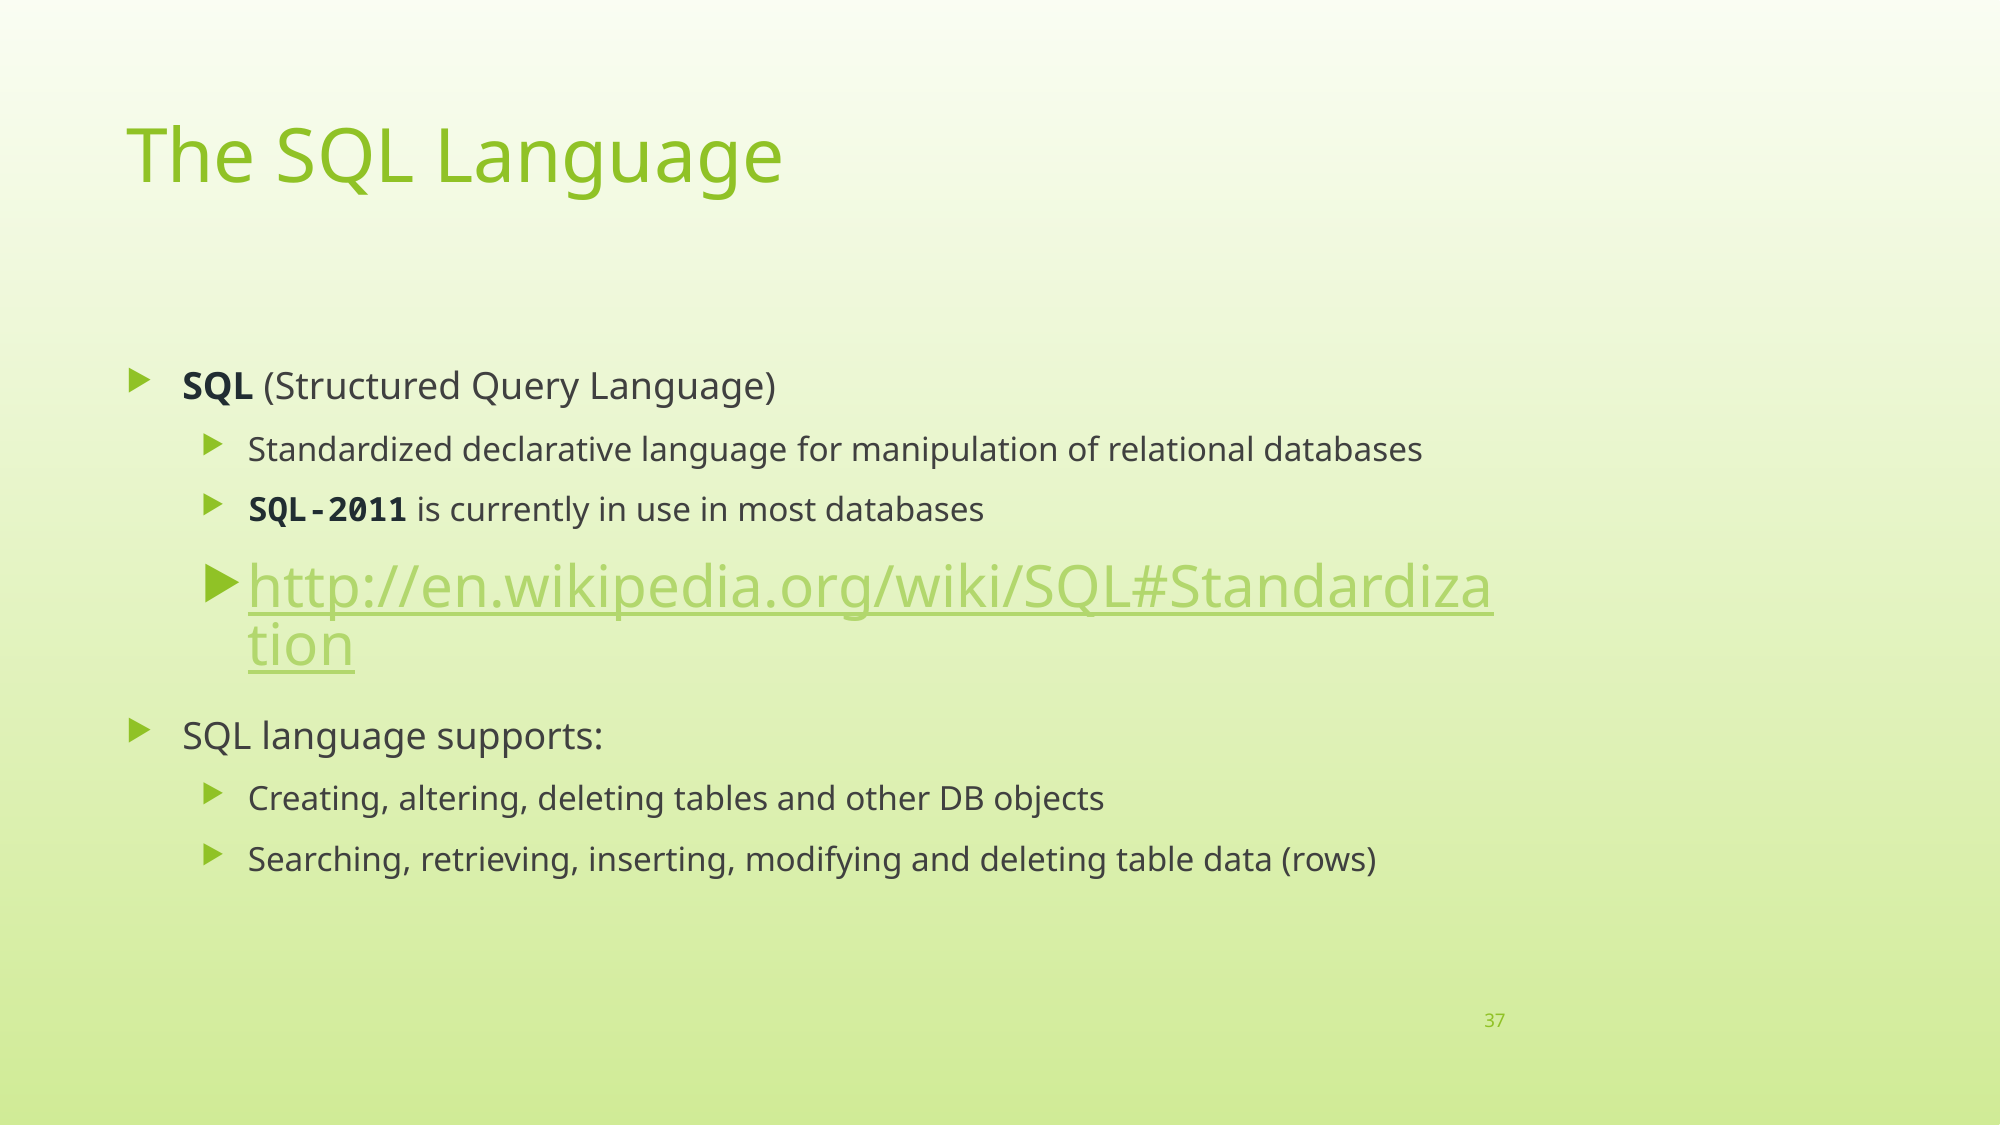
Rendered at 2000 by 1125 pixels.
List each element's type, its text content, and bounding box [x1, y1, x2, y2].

title The SQL Language [111, 99, 1521, 317]
slide_number 37 [1408, 991, 1521, 1051]
list SQL (Structured Query Language) Standardized declarative language for manipulation of relational databases SQL-2011 is currently in use in most databases http://en.wikipedia.org/wiki/SQL#Standardization SQL language supports: Creating, altering, deleting tables and other DB objects Searching, retrieving, inserting, modifying and deleting table data (rows) [111, 354, 1521, 992]
